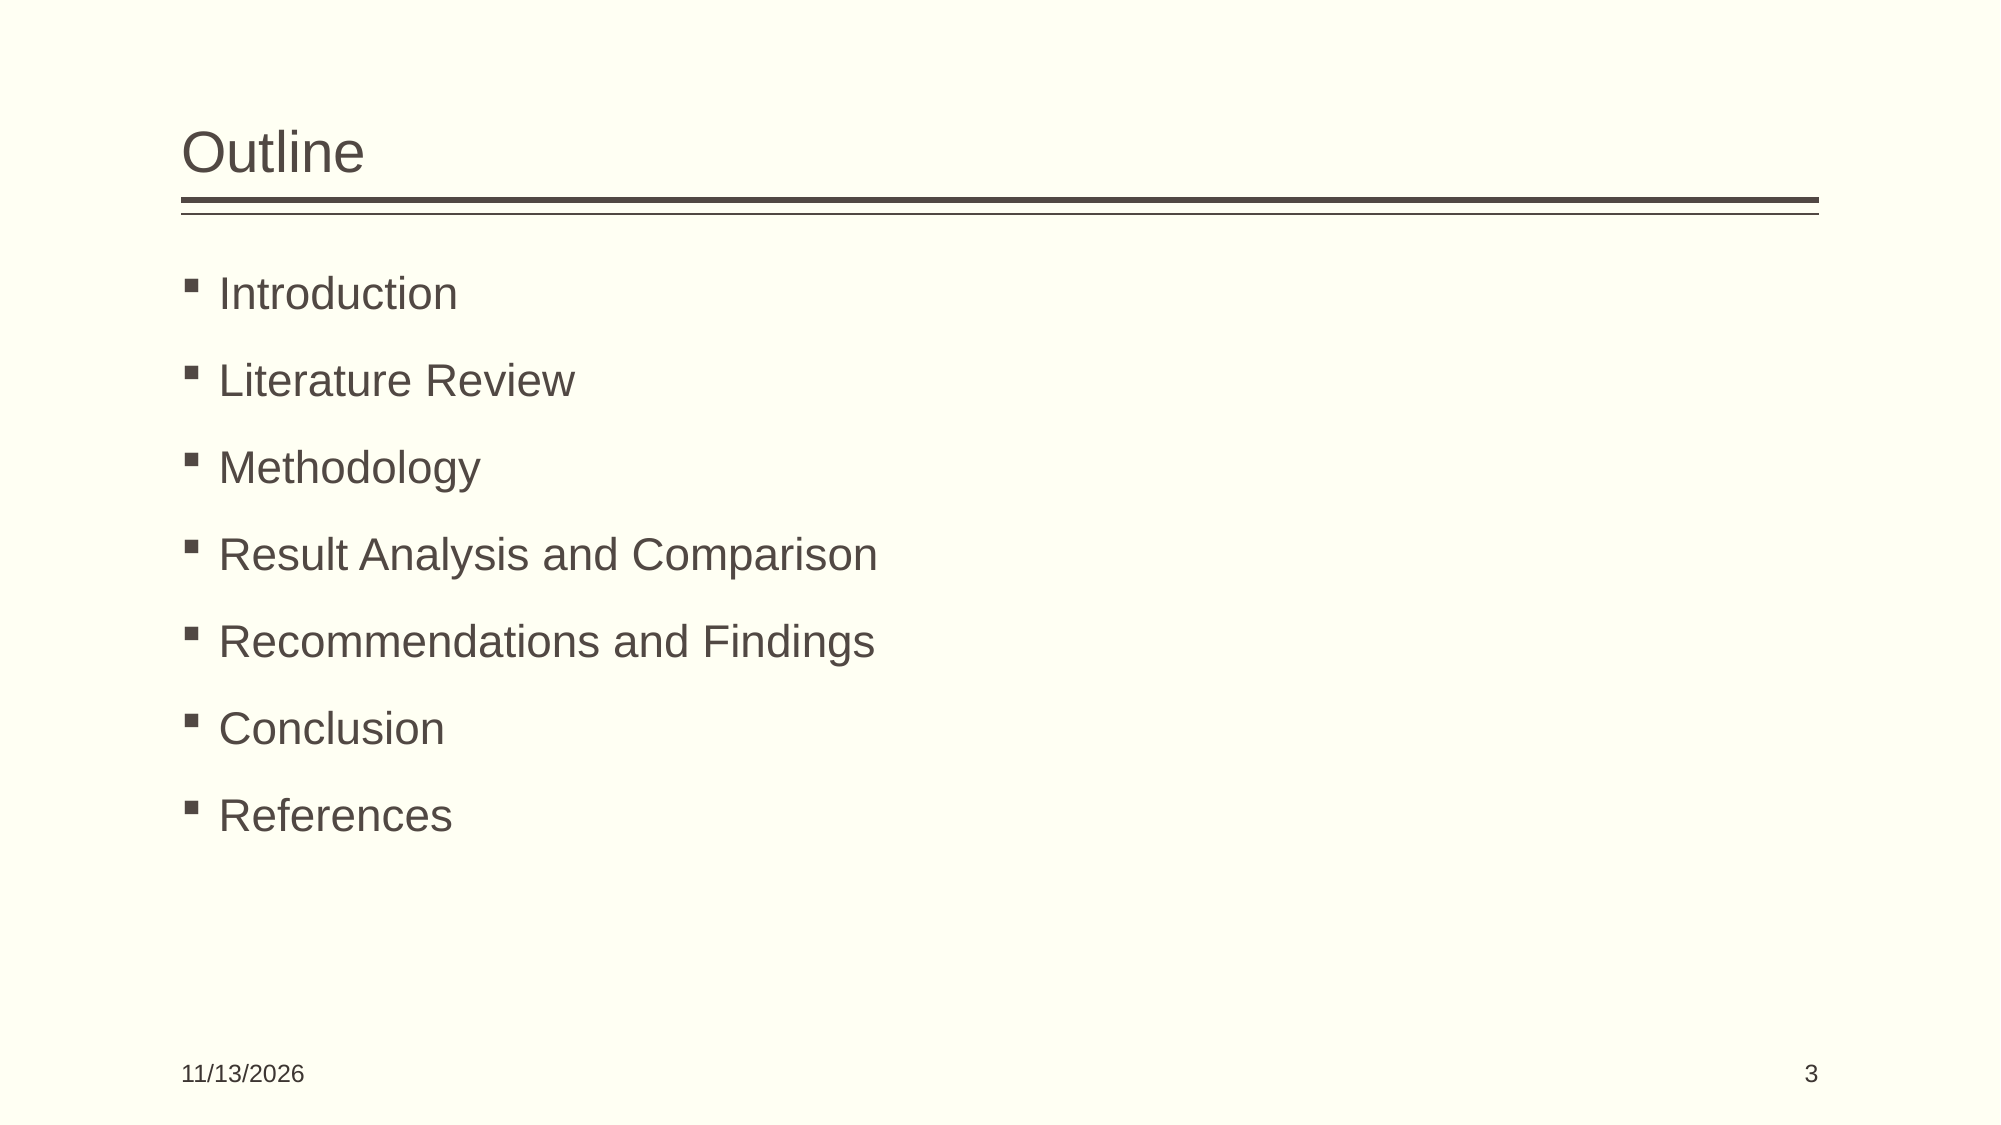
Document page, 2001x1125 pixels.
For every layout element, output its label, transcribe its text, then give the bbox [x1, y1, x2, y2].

list Introduction Literature Review Methodology Result Analysis and Comparison Recommendations and Findings Conclusion References [181, 262, 1819, 1013]
slide_number 03-Jun-24 [181, 1042, 482, 1103]
slide_number 3 [1518, 1042, 1819, 1103]
title Outline [181, 12, 1819, 193]
